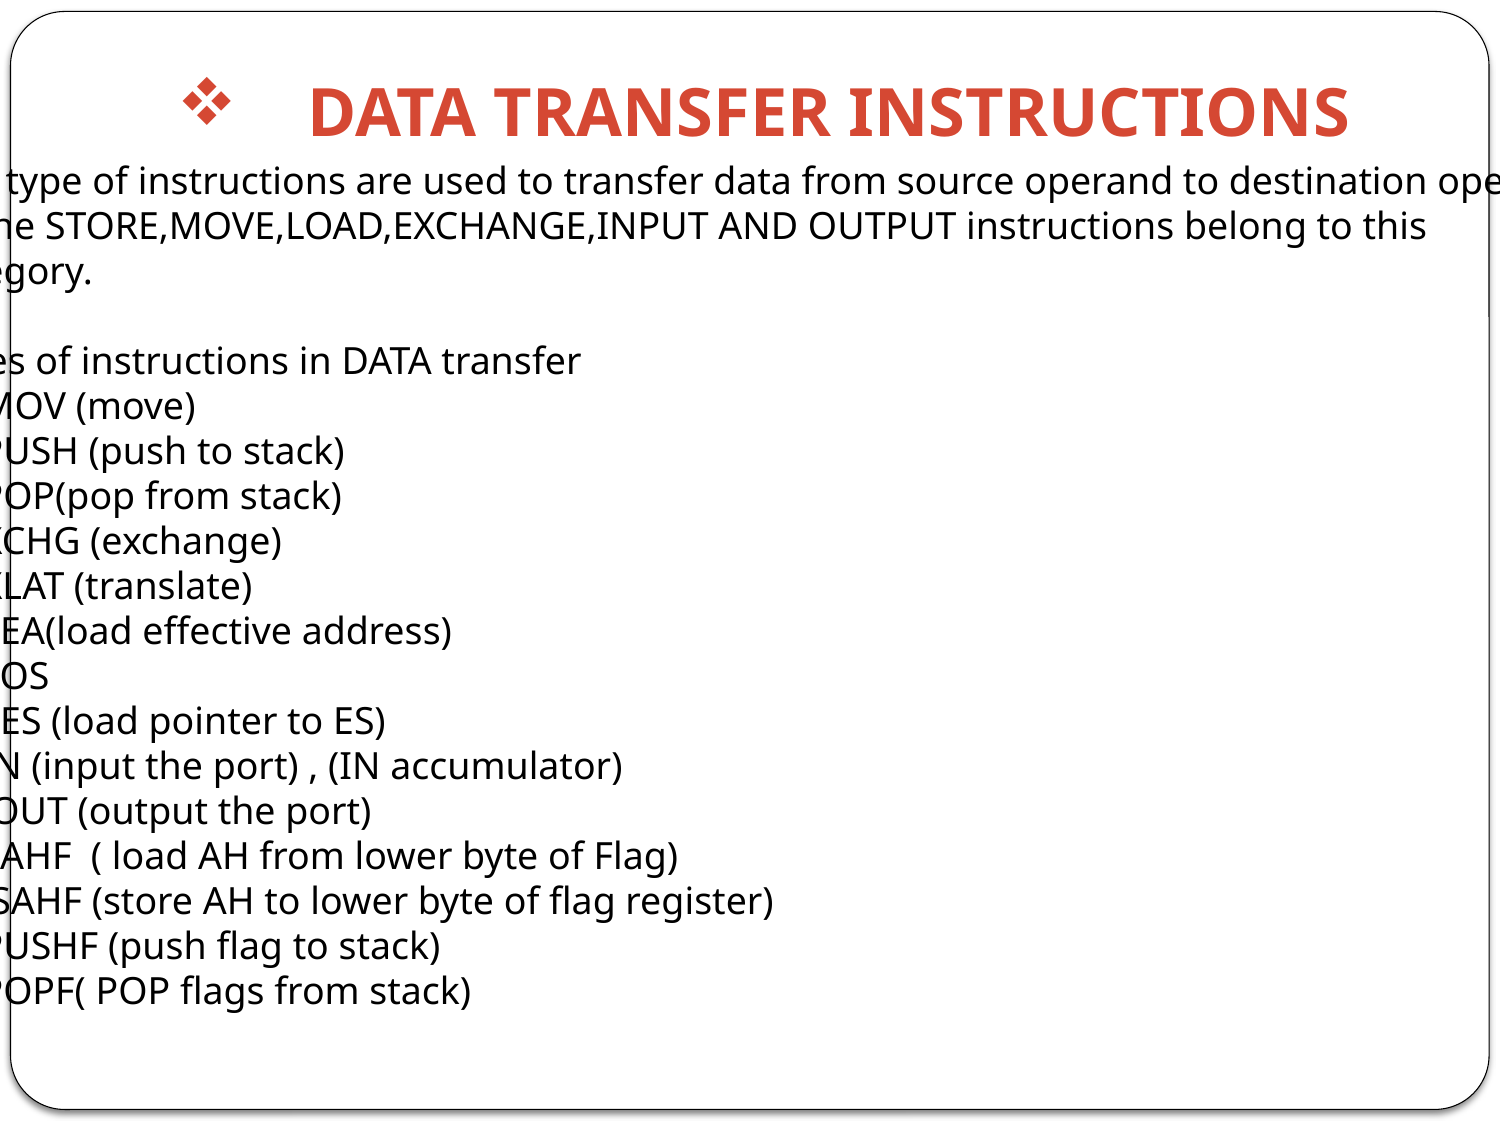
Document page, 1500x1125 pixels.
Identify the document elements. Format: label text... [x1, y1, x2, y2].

text_box DATA TRANSFER INSTRUCTIONS [99, 62, 1463, 149]
text_box This type of instructions are used to transfer data from source operand to destination operand. All the STORE,MOVE,LOAD,EXCHANGE,INPUT AND OUTPUT instructions belong to this Category. Types of instructions in DATA transfer MOV (move) PUSH (push to stack) POP(pop from stack) XCHG (exchange) XLAT (translate) LEA(load effective address) LOS LES (load pointer to ES) IN (input the port) , (IN accumulator) OUT (output the port) LAHF ( load AH from lower byte of Flag) SAHF (store AH to lower byte of flag register) PUSHF (push flag to stack) POPF( POP flags from stack) [0, 149, 1500, 1020]
